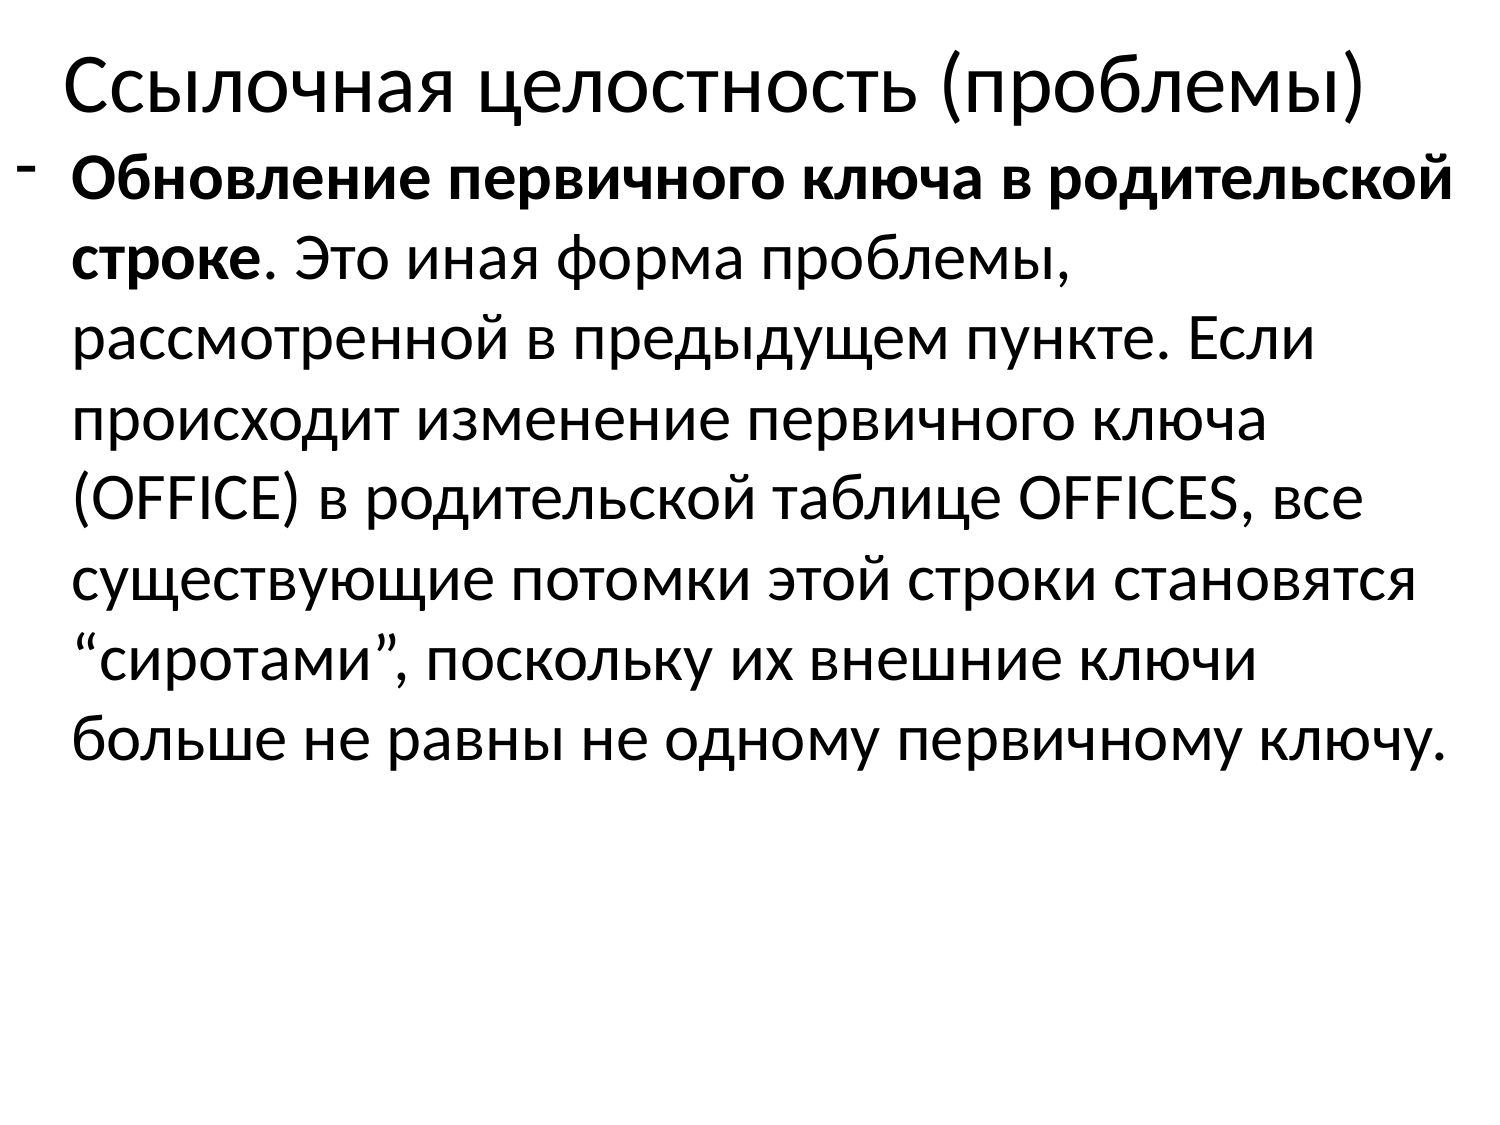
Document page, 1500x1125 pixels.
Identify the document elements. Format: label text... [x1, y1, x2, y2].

list Обновление первичного ключа в родительской строке. Это иная форма проблемы, рассмотренной в предыдущем пункте. Если происходит изменение первичного ключа (OFFICE) в родительской таблице OFFICES, все существующие потомки этой строки становятся “сиротами”, поскольку их внешние ключи больше не равны не одному первичному ключу. [0, 125, 1500, 1125]
title Ссылочная целостность (проблемы) [41, 19, 1392, 125]
